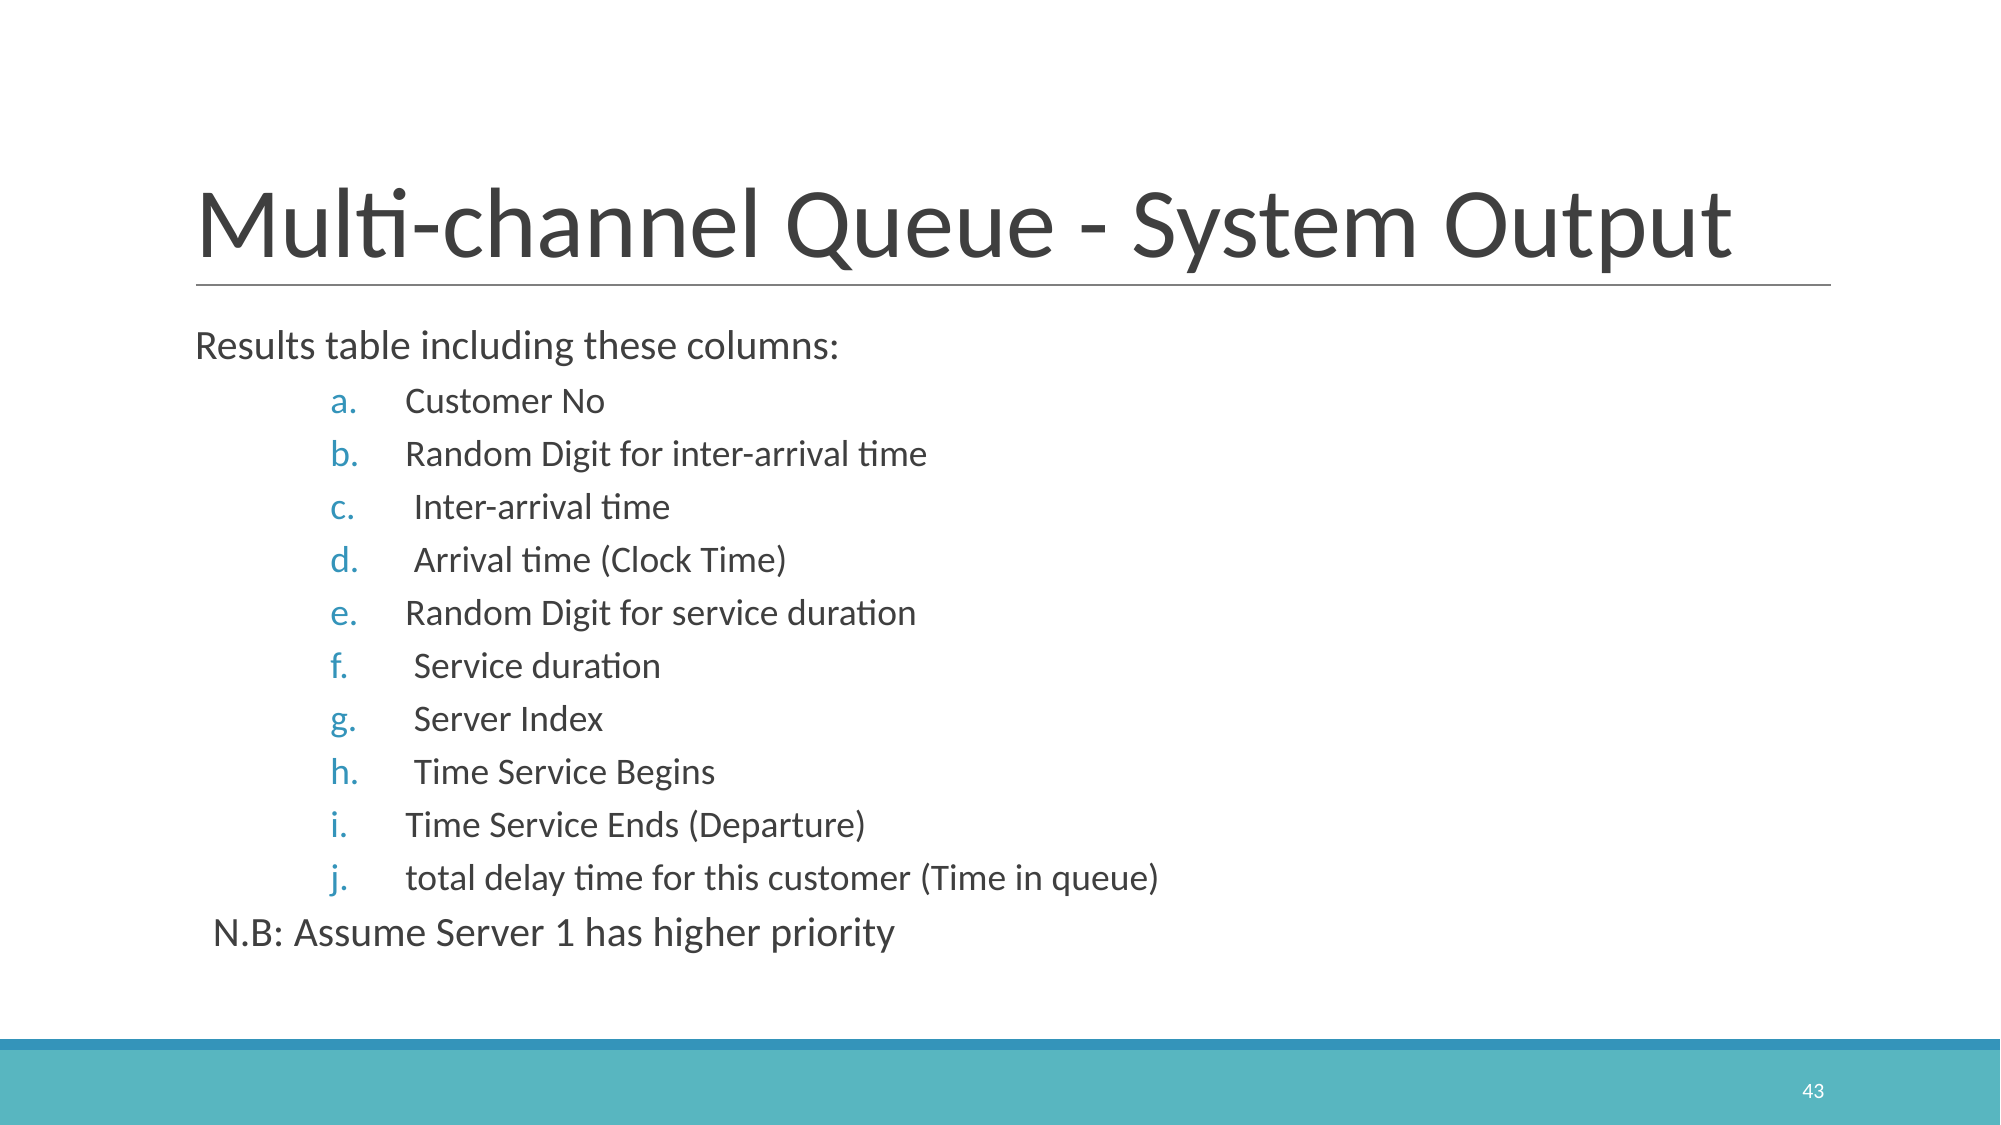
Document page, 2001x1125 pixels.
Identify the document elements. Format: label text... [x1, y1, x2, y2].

slide_number 43 [1624, 1059, 1840, 1120]
list Results table including these columns: Customer No Random Digit for inter-arrival time Inter-arrival time Arrival time (Clock Time) Random Digit for service duration Service duration Server Index Time Service Begins Time Service Ends (Departure) total delay time for this customer (Time in queue) N.B: Assume Server 1 has higher priority [180, 316, 1518, 1125]
title Multi-channel Queue - System Output [180, 47, 1830, 285]
